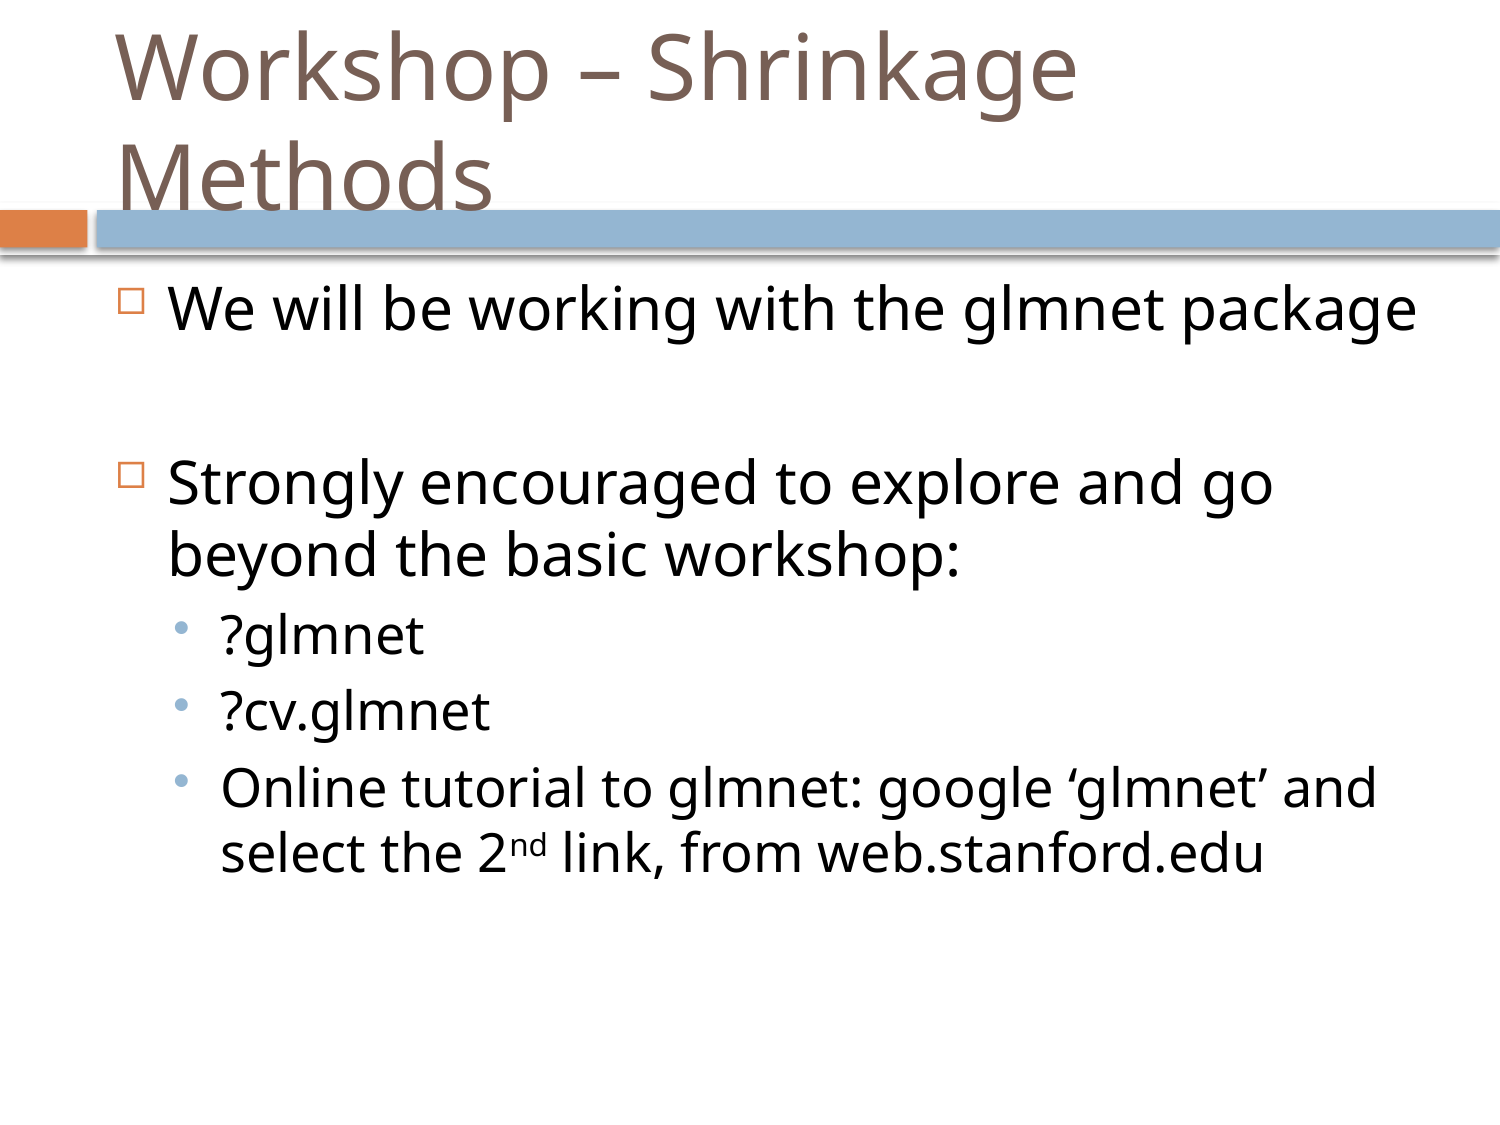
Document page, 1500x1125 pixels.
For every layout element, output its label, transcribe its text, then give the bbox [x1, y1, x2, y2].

title Workshop – Shrinkage Methods [99, 37, 1438, 200]
list We will be working with the glmnet package Strongly encouraged to explore and go beyond the basic workshop: ?glmnet ?cv.glmnet Online tutorial to glmnet: google ‘glmnet’ and select the 2nd link, from web.stanford.edu [100, 262, 1438, 1005]
